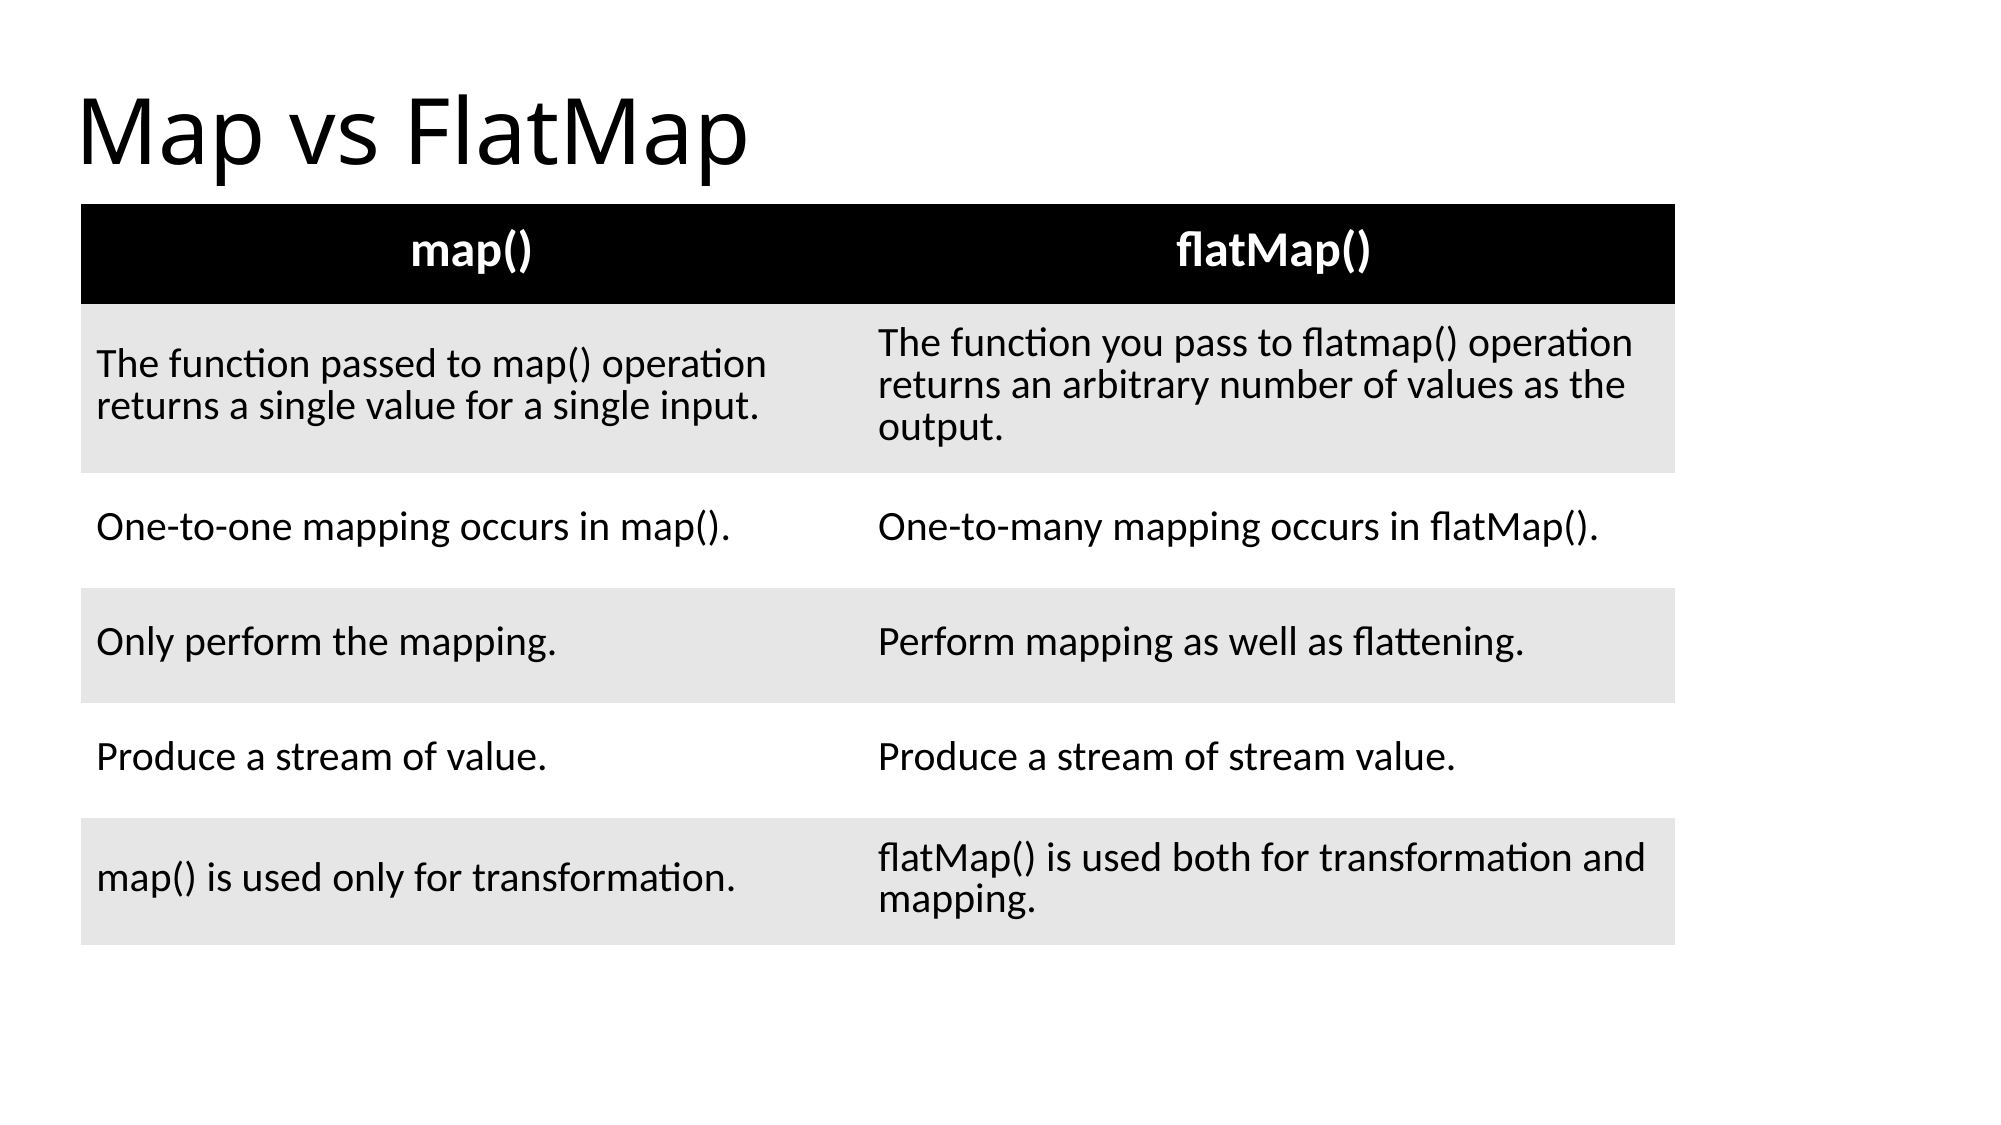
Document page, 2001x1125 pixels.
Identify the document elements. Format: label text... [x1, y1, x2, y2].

table_cell Produce a stream of stream value. [863, 703, 1675, 818]
table_cell The function passed to map() operation returns a single value for a single input. [81, 304, 863, 473]
table_cell map() is used only for transformation. [81, 818, 863, 945]
table_header flatMap() [863, 204, 1675, 304]
table_cell The function you pass to flatmap() operation returns an arbitrary number of values as the output. [863, 304, 1675, 473]
table_cell Only perform the mapping. [81, 588, 863, 703]
table_header map() [81, 204, 863, 304]
table_cell flatMap() is used both for transformation and mapping. [863, 818, 1675, 945]
table_cell Produce a stream of value. [81, 703, 863, 818]
table_cell One-to-many mapping occurs in flatMap(). [863, 473, 1675, 588]
table_cell Perform mapping as well as flattening. [863, 588, 1675, 703]
table_cell One-to-one mapping occurs in map(). [81, 473, 863, 588]
title Map vs FlatMap [60, 60, 1940, 210]
